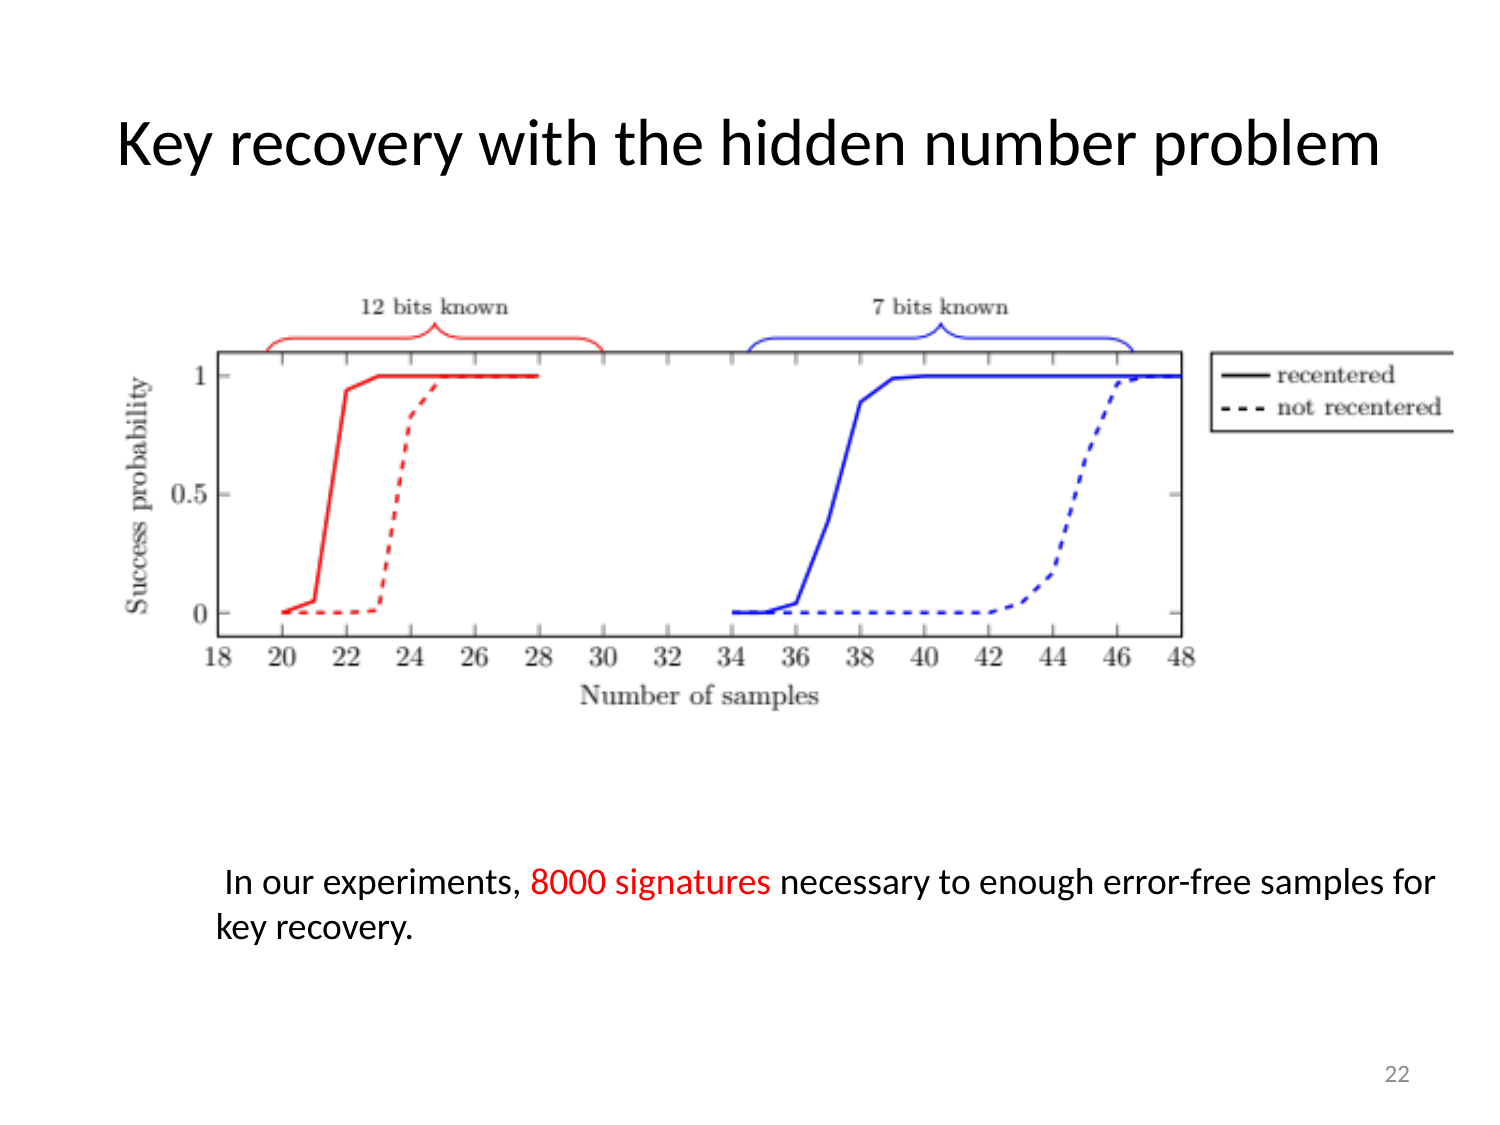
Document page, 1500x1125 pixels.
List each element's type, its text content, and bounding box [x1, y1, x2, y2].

slide_number 22 [1074, 1042, 1425, 1103]
title Key recovery with the hidden number problem [75, 45, 1425, 233]
picture [107, 289, 1454, 718]
text_box In our experiments, 8000 signatures necessary to enough error-free samples for key recovery. [201, 849, 1454, 955]
